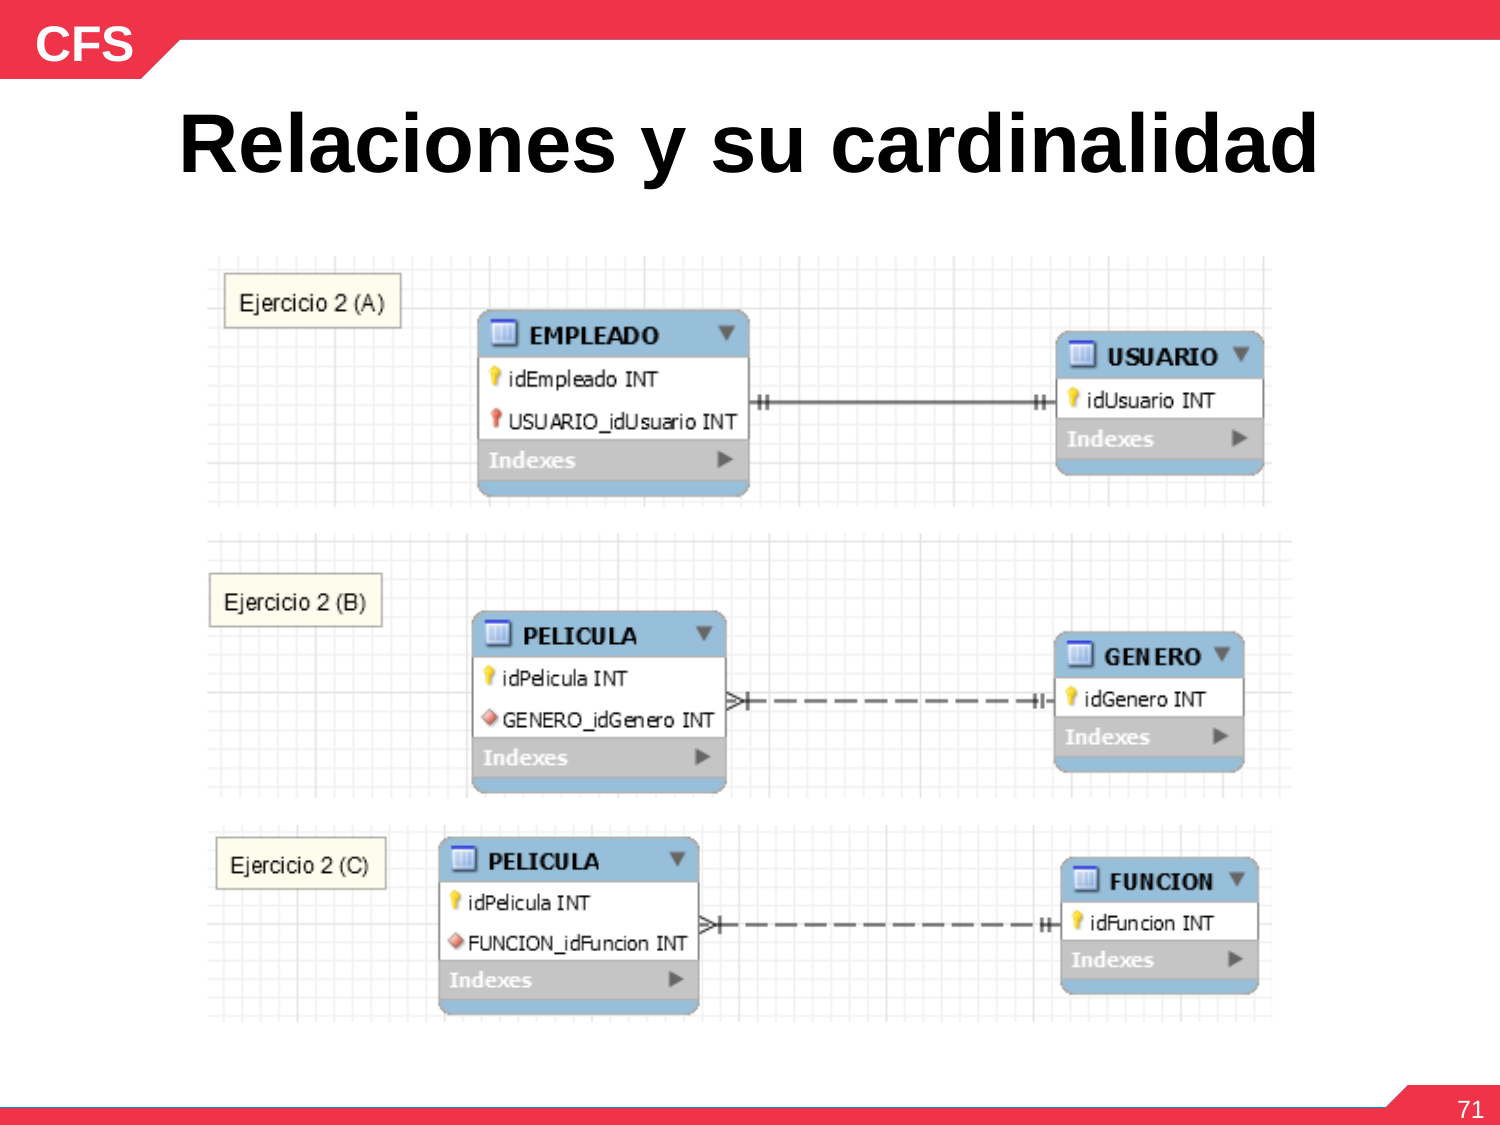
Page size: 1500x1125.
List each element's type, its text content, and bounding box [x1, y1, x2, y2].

picture [207, 824, 1273, 1022]
picture [207, 255, 1273, 507]
title Relaciones y su cardinalidad [103, 45, 1397, 246]
picture [207, 533, 1293, 799]
slide_number ‹#› [1396, 1078, 1500, 1125]
